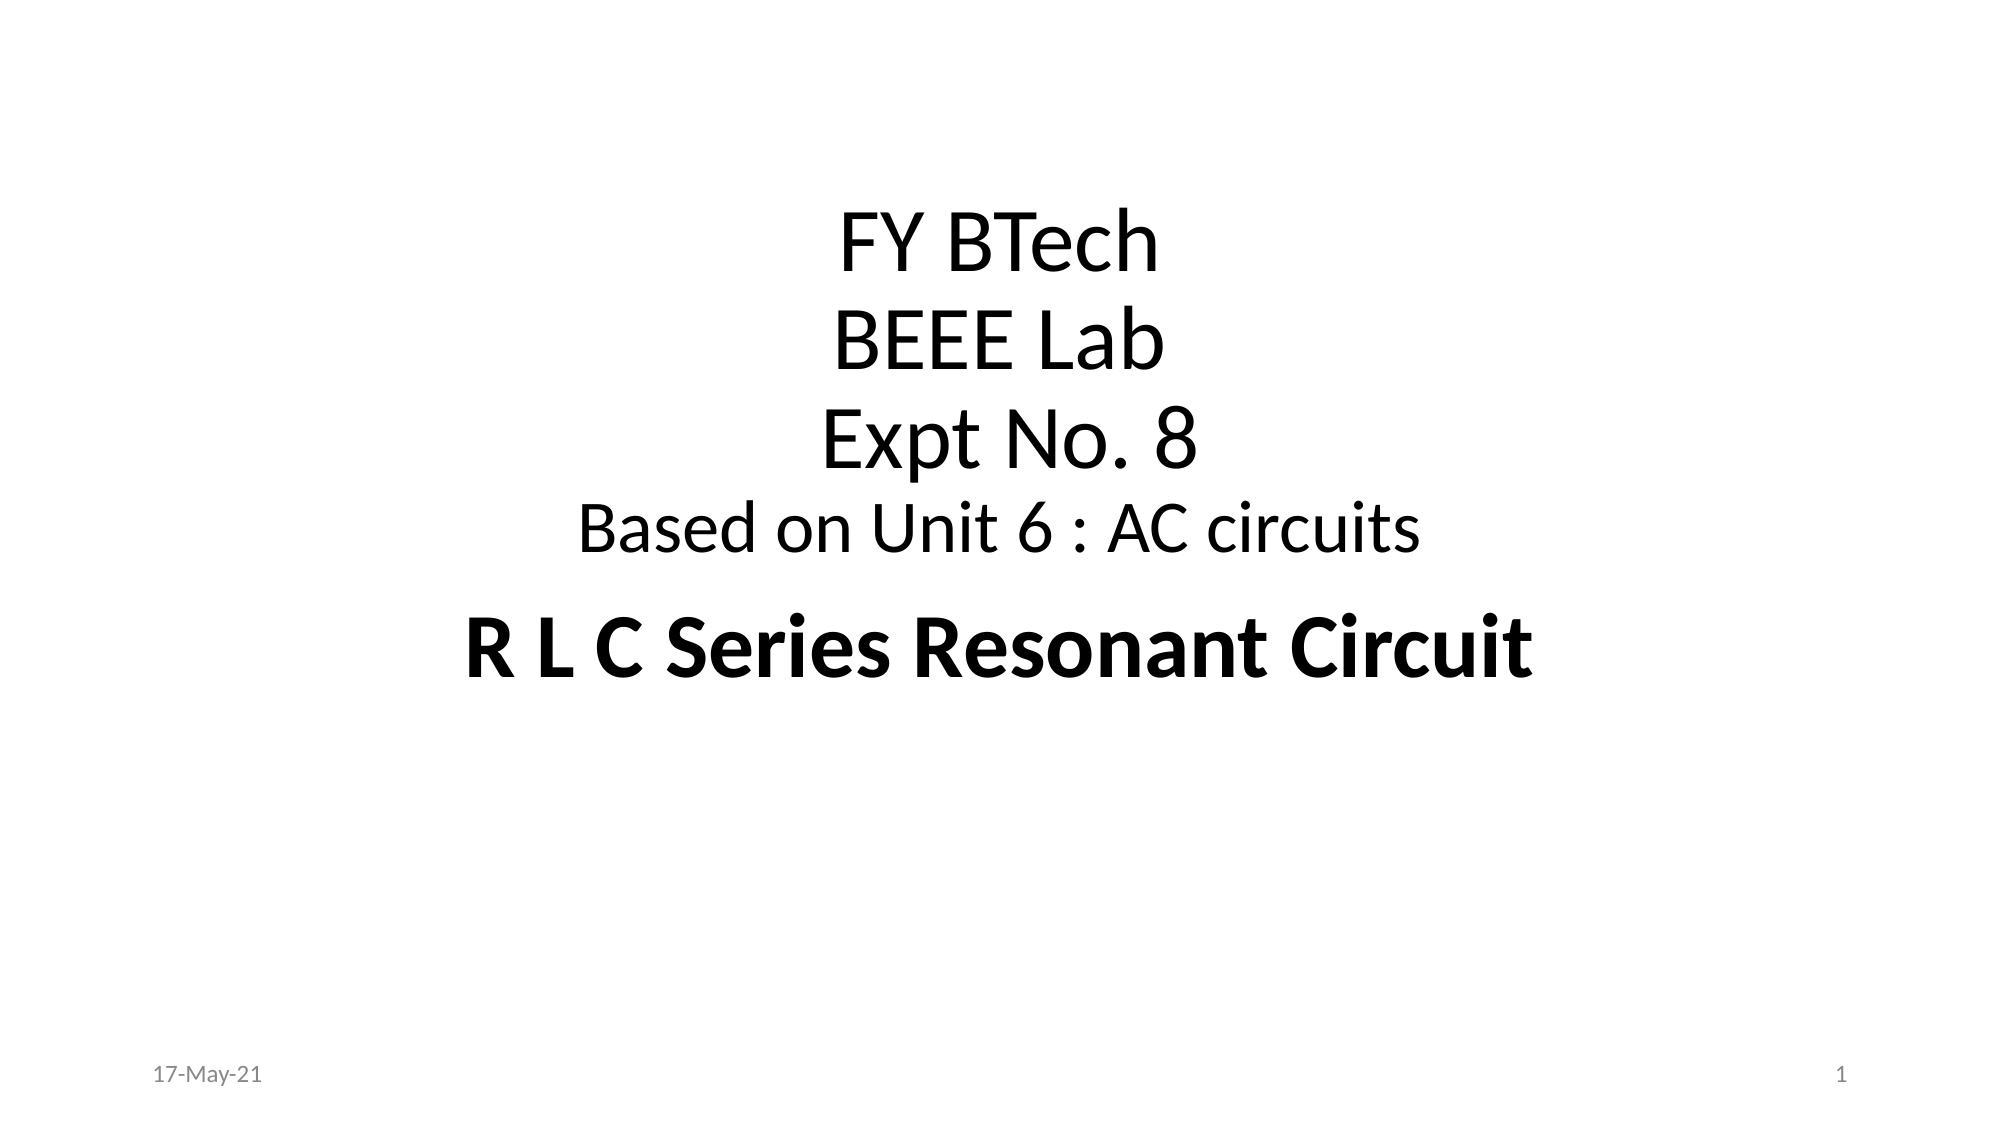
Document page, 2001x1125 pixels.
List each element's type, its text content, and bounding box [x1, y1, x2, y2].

title FY BTech BEEE Lab Expt No. 8 Based on Unit 6 : AC circuits [249, 184, 1750, 576]
slide_number ‹#› [1412, 1042, 1863, 1103]
subtitle R L C Series Resonant Circuit [249, 590, 1750, 863]
slide_number 17-May-21 [137, 1042, 588, 1103]
